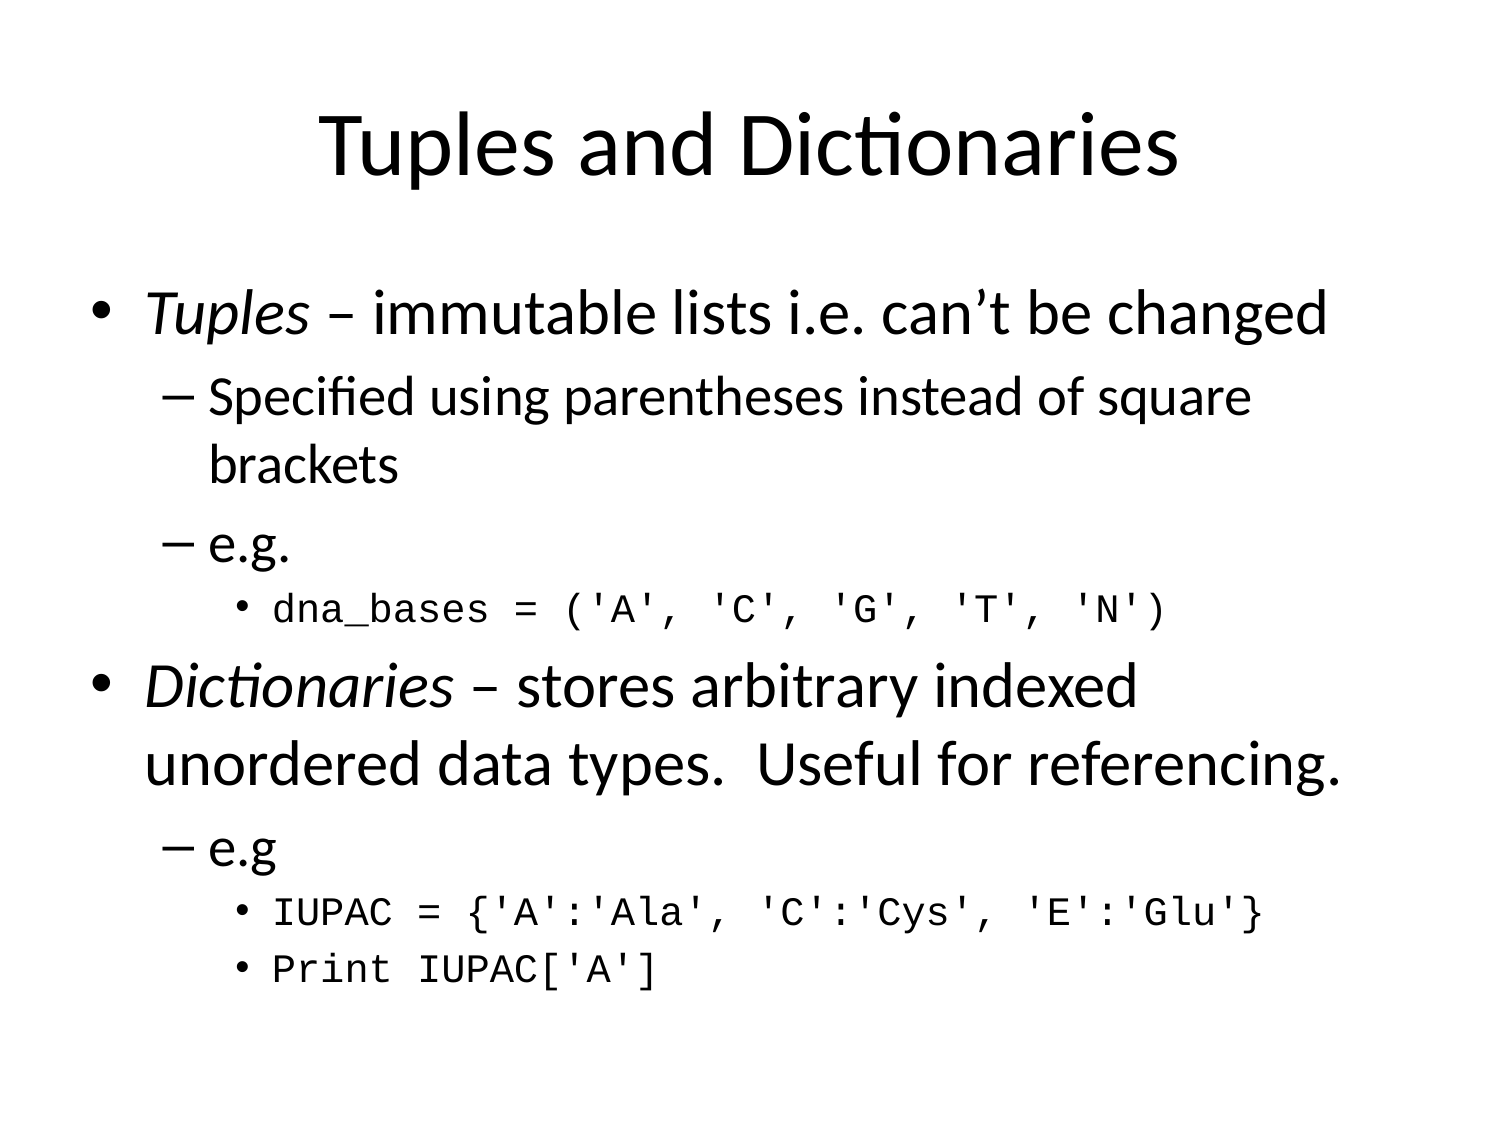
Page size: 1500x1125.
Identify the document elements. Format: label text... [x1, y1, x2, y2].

title Tuples and Dictionaries [75, 45, 1425, 233]
list Tuples – immutable lists i.e. can’t be changed Specified using parentheses instead of square brackets e.g. dna_bases = ('A', 'C', 'G', 'T', 'N') Dictionaries – stores arbitrary indexed unordered data types. Useful for referencing. e.g IUPAC = {'A':'Ala', 'C':'Cys', 'E':'Glu'} Print IUPAC['A'] [75, 262, 1425, 1005]
